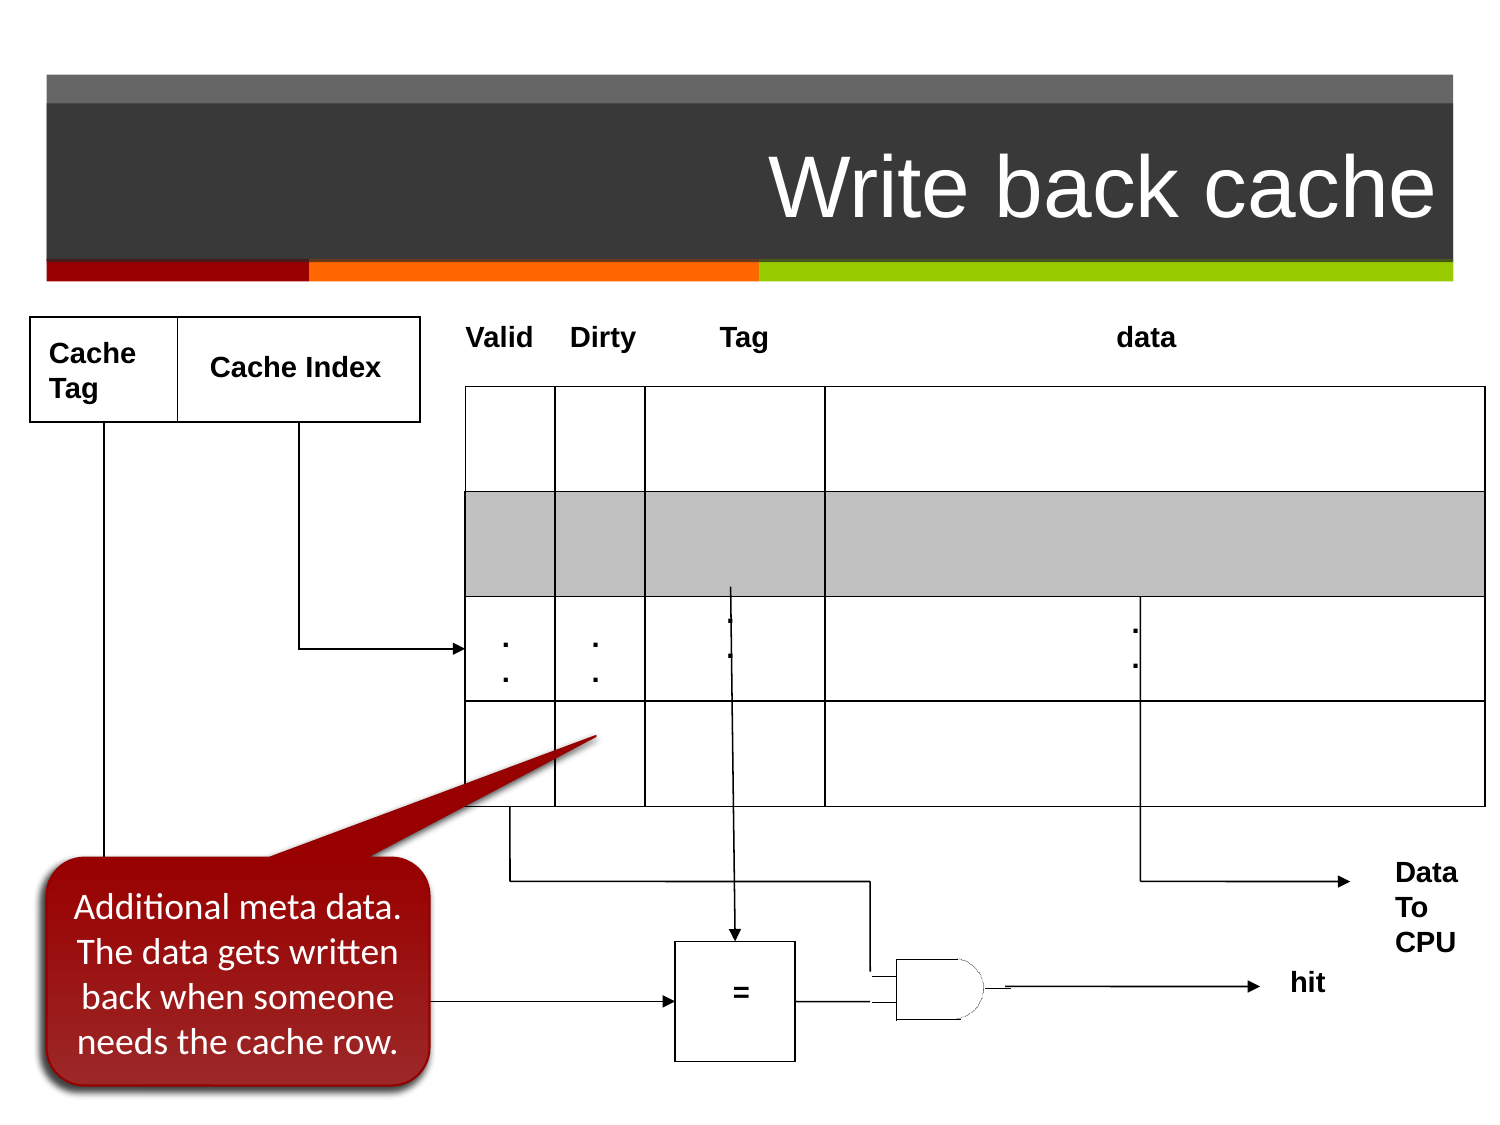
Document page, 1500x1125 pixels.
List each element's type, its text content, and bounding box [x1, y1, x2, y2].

title Write back cache [46, 103, 1454, 263]
text_box Additional meta data. The data gets written back when someone needs the cache row. [63, 1080, 414, 1087]
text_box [29, 310, 1486, 1062]
